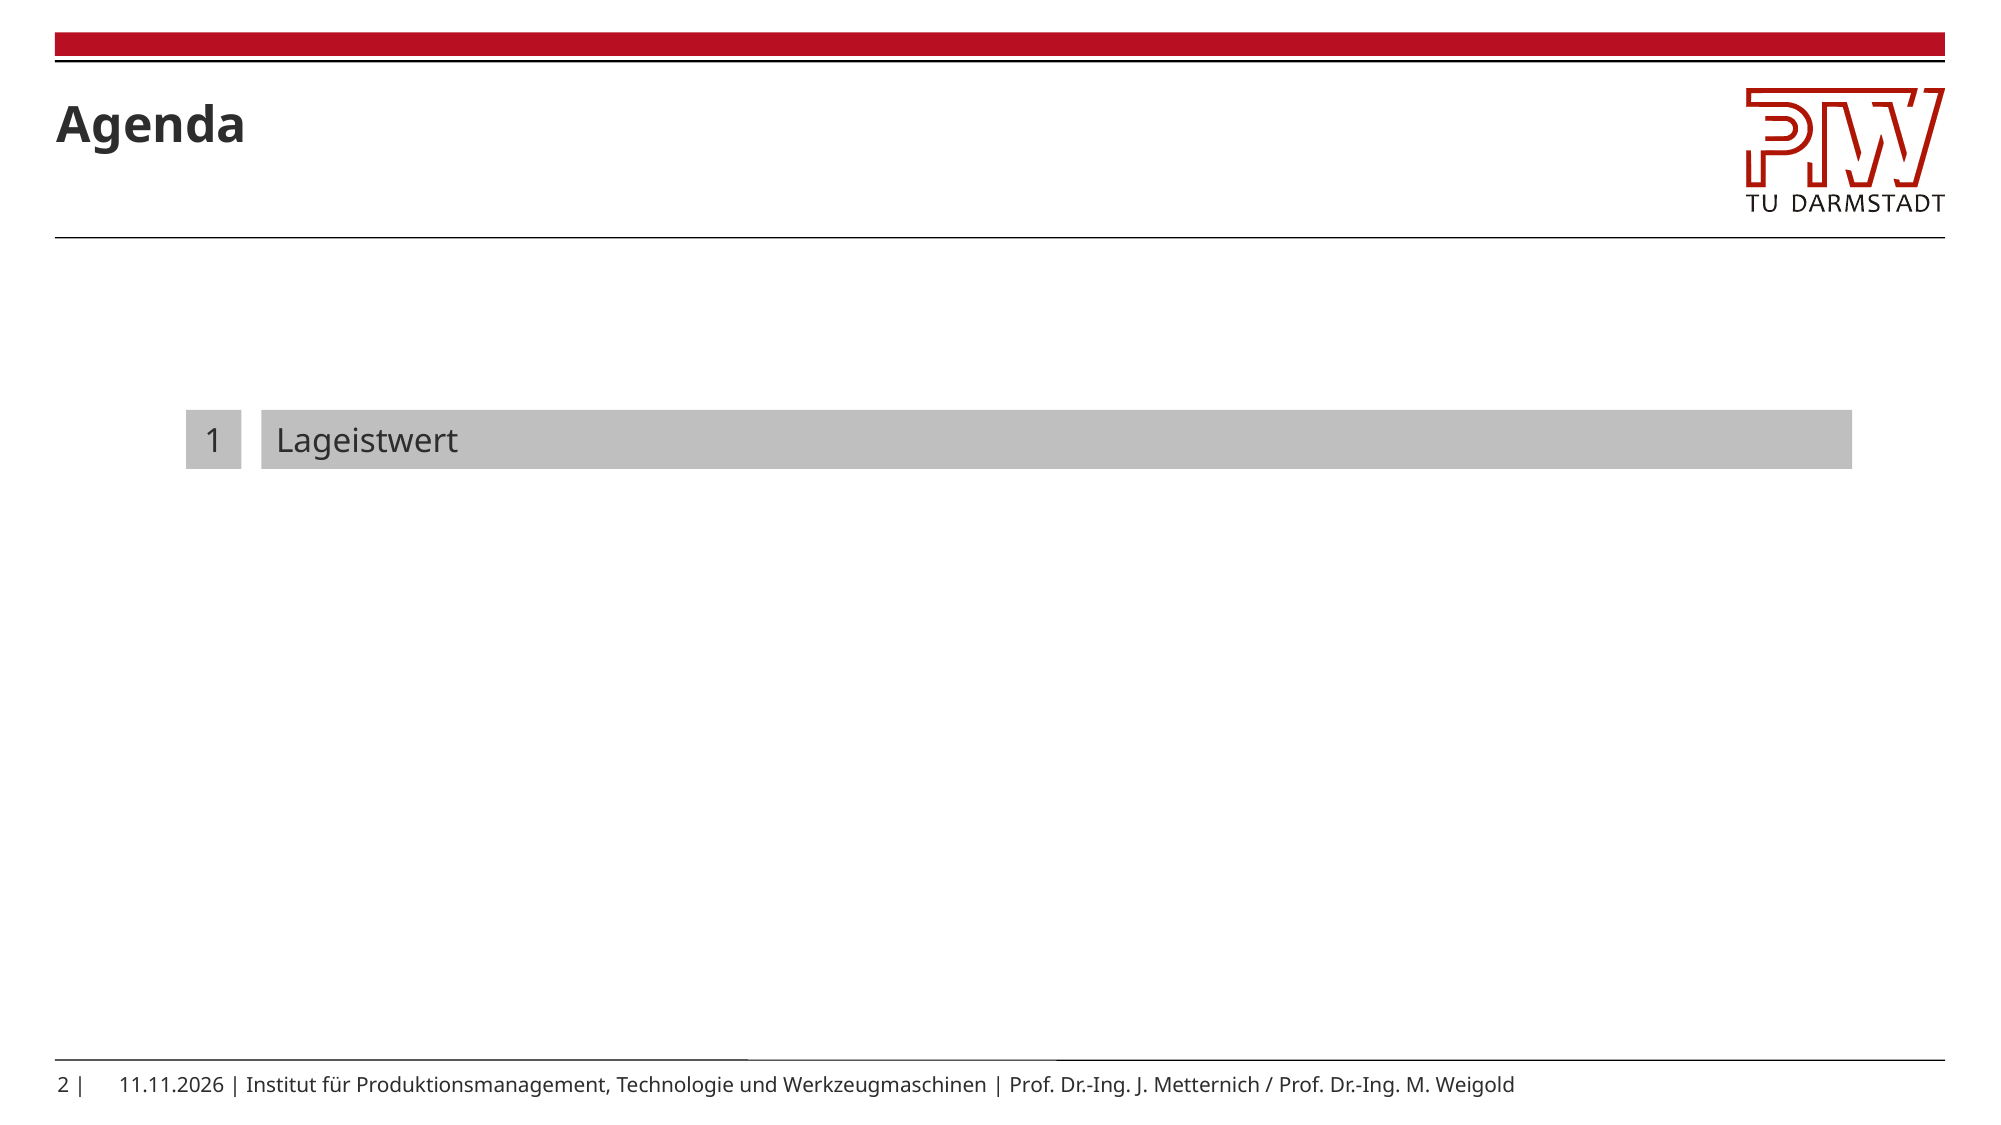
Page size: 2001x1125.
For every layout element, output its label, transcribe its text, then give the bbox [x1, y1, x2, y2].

text_box 1 [185, 409, 243, 470]
text_box Lageistwert [260, 409, 1853, 470]
title Agenda [56, 91, 1674, 164]
